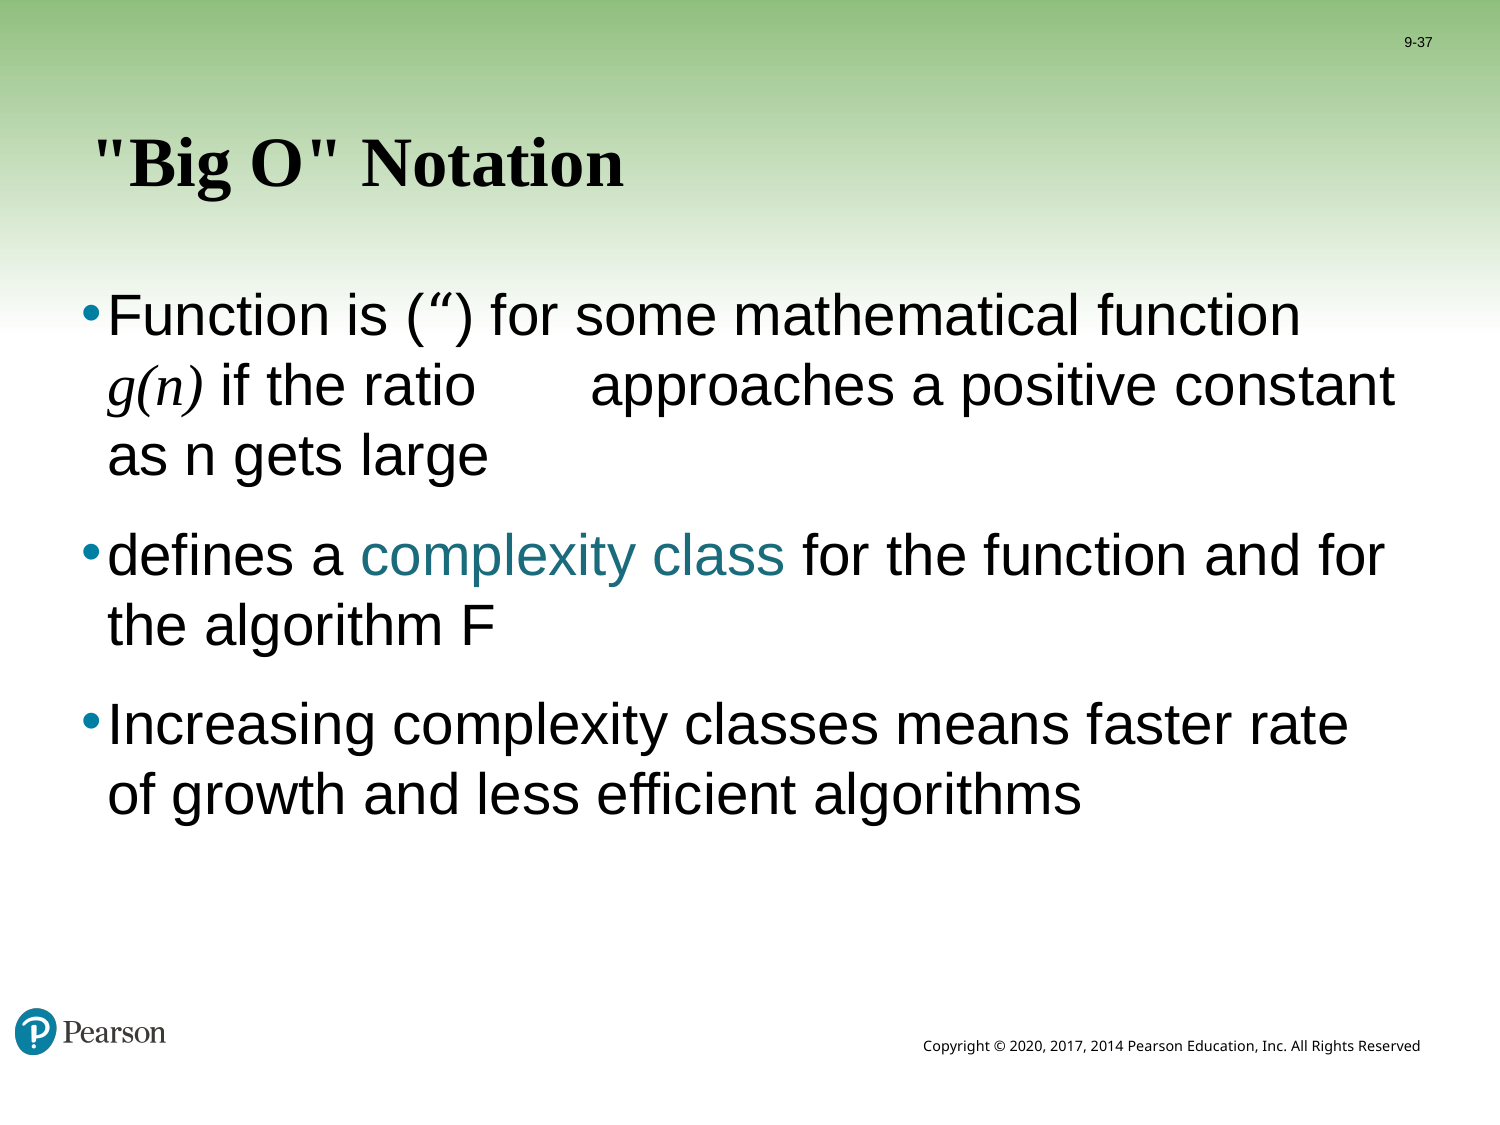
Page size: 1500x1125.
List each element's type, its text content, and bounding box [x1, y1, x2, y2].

picture [15, 1008, 30, 1024]
picture [15, 1041, 26, 1055]
picture [23, 1017, 49, 1042]
title "Big O" Notation [75, 35, 1425, 216]
picture [41, 1008, 166, 1055]
slide_number 9-37 [1389, 18, 1480, 49]
